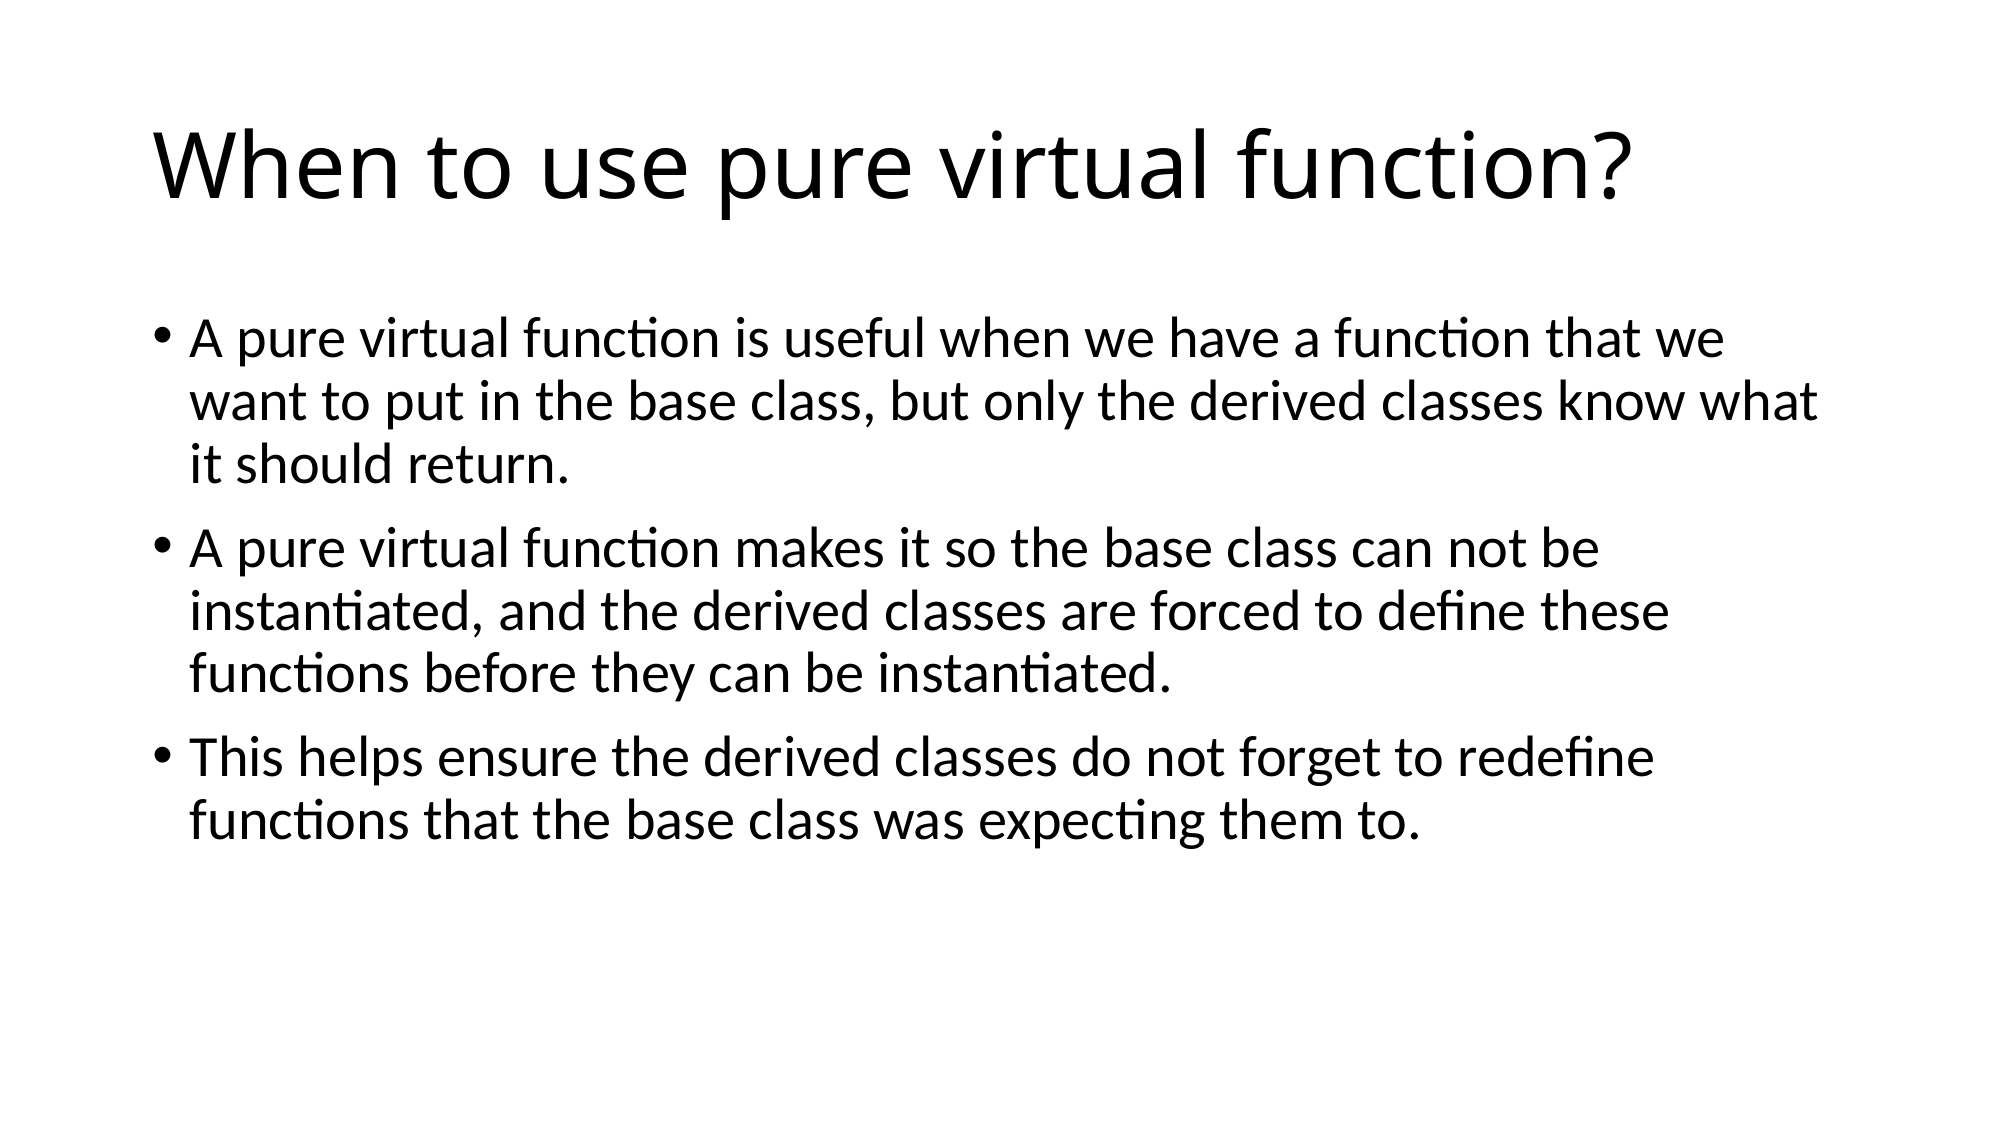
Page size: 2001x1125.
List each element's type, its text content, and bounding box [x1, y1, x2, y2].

list A pure virtual function is useful when we have a function that we want to put in the base class, but only the derived classes know what it should return. A pure virtual function makes it so the base class can not be instantiated, and the derived classes are forced to define these functions before they can be instantiated. This helps ensure the derived classes do not forget to redefine functions that the base class was expecting them to. [137, 299, 1863, 1014]
title When to use pure virtual function? [137, 59, 1863, 278]
